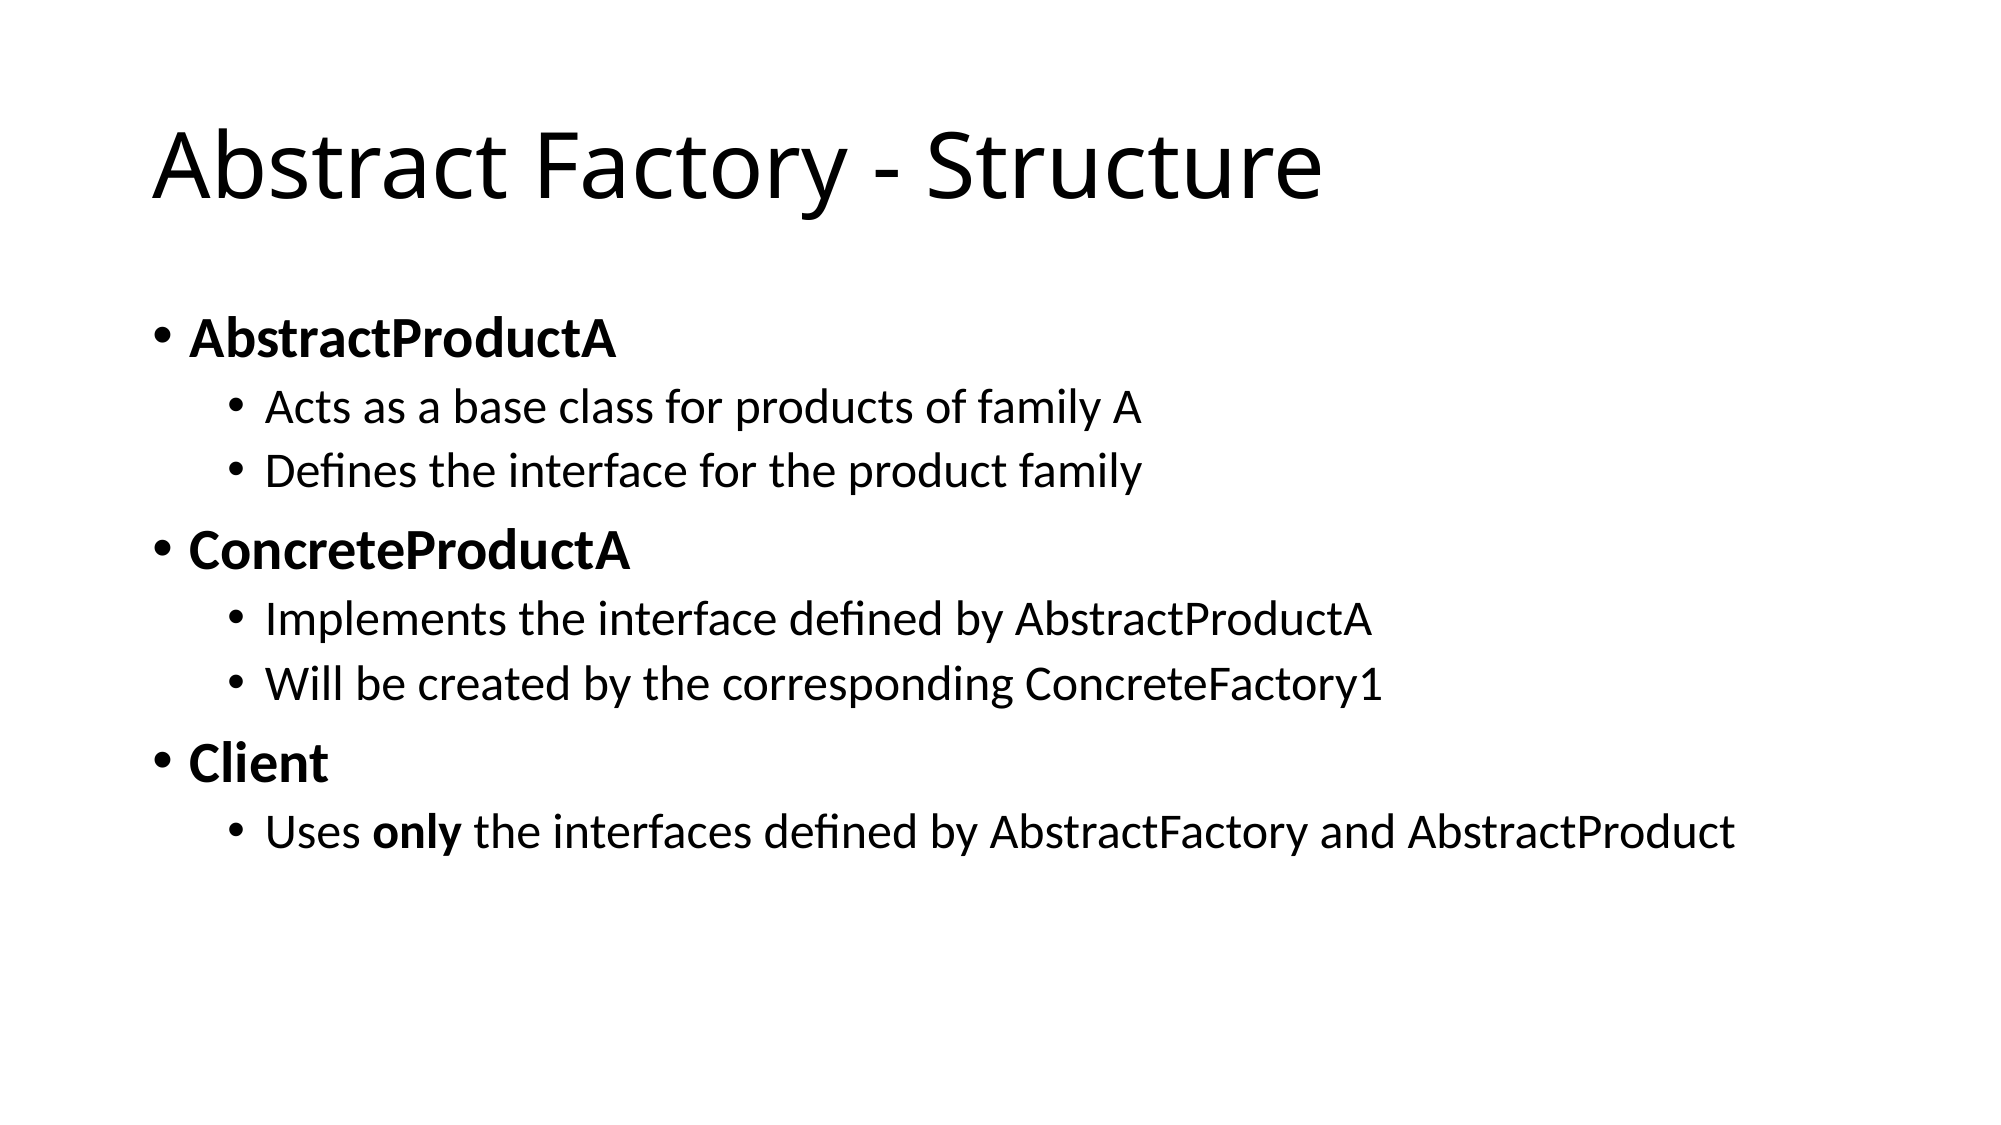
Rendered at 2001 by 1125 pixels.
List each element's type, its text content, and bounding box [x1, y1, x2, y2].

list AbstractProductA Acts as a base class for products of family A Defines the interface for the product family ConcreteProductA Implements the interface defined by AbstractProductA Will be created by the corresponding ConcreteFactory1 Client Uses only the interfaces defined by AbstractFactory and AbstractProduct [137, 299, 1863, 1014]
title Abstract Factory - Structure [137, 59, 1863, 278]
